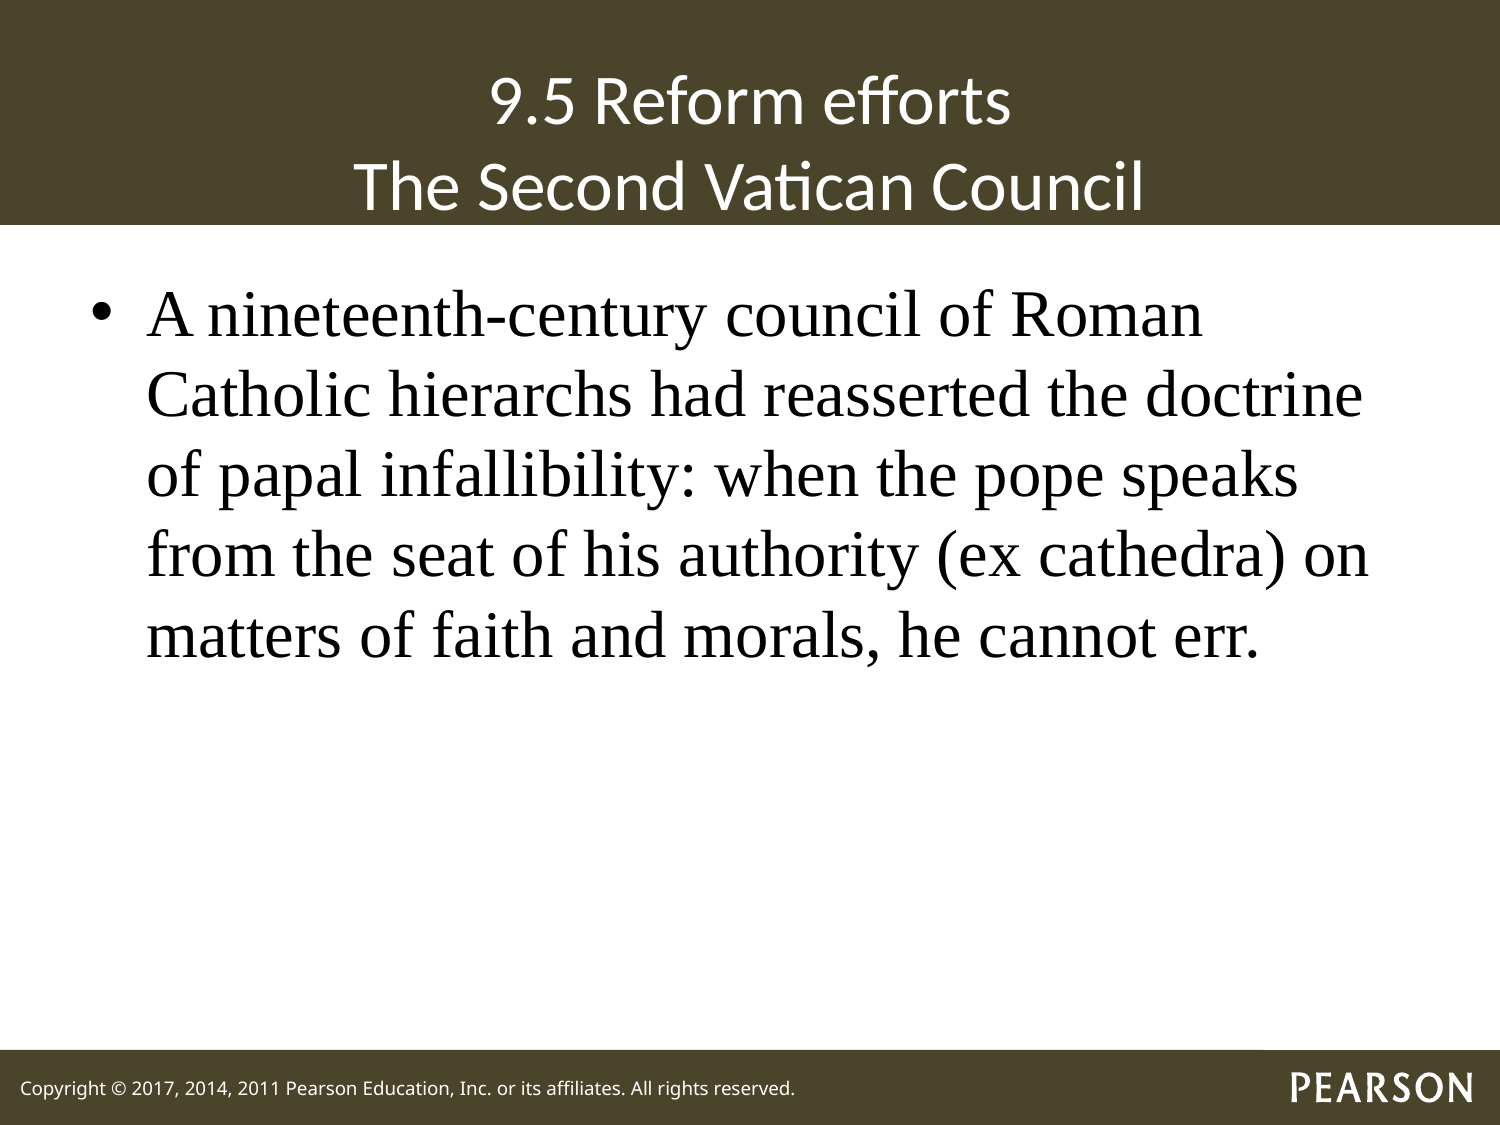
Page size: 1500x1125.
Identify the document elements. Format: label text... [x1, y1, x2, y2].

title 9.5 Reform efforts The Second Vatican Council [75, 45, 1425, 233]
list A nineteenth-century council of Roman Catholic hierarchs had reasserted the doctrine of papal infallibility: when the pope speaks from the seat of his authority (ex cathedra) on matters of faith and morals, he cannot err. [75, 262, 1425, 1005]
